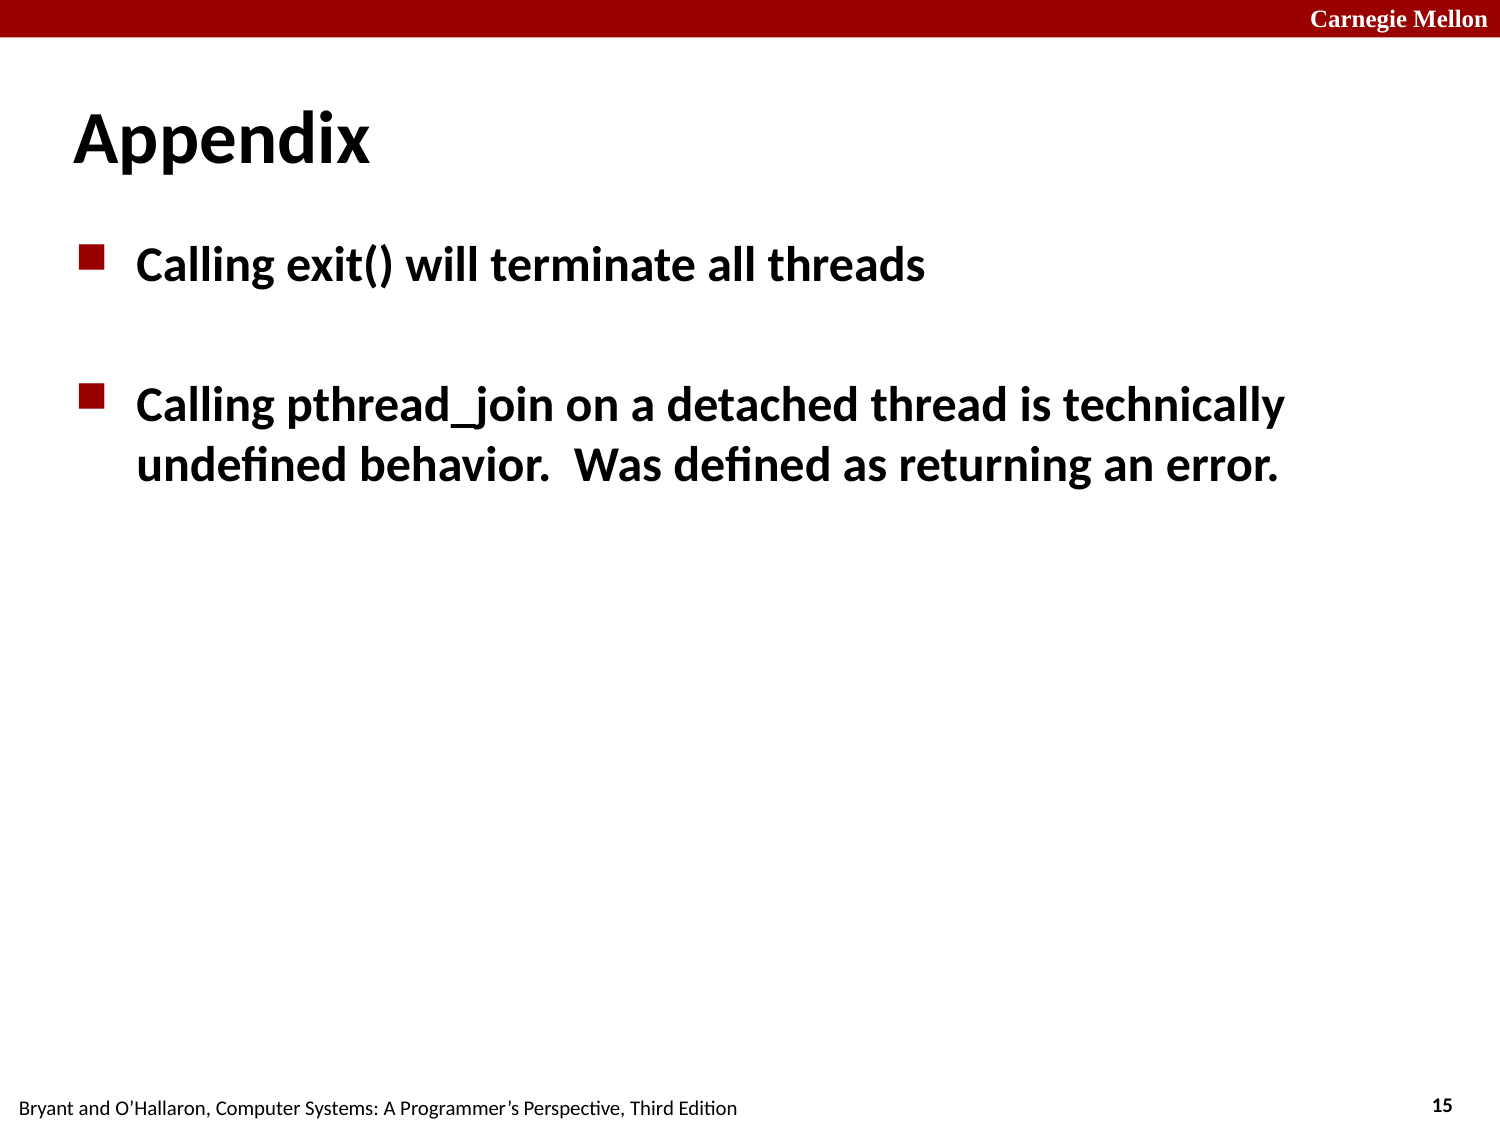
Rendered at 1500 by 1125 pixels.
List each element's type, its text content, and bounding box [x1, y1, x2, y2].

list Calling exit() will terminate all threads Calling pthread_join on a detached thread is technically undefined behavior. Was defined as returning an error. [64, 223, 1361, 1040]
title Appendix [58, 71, 1305, 197]
